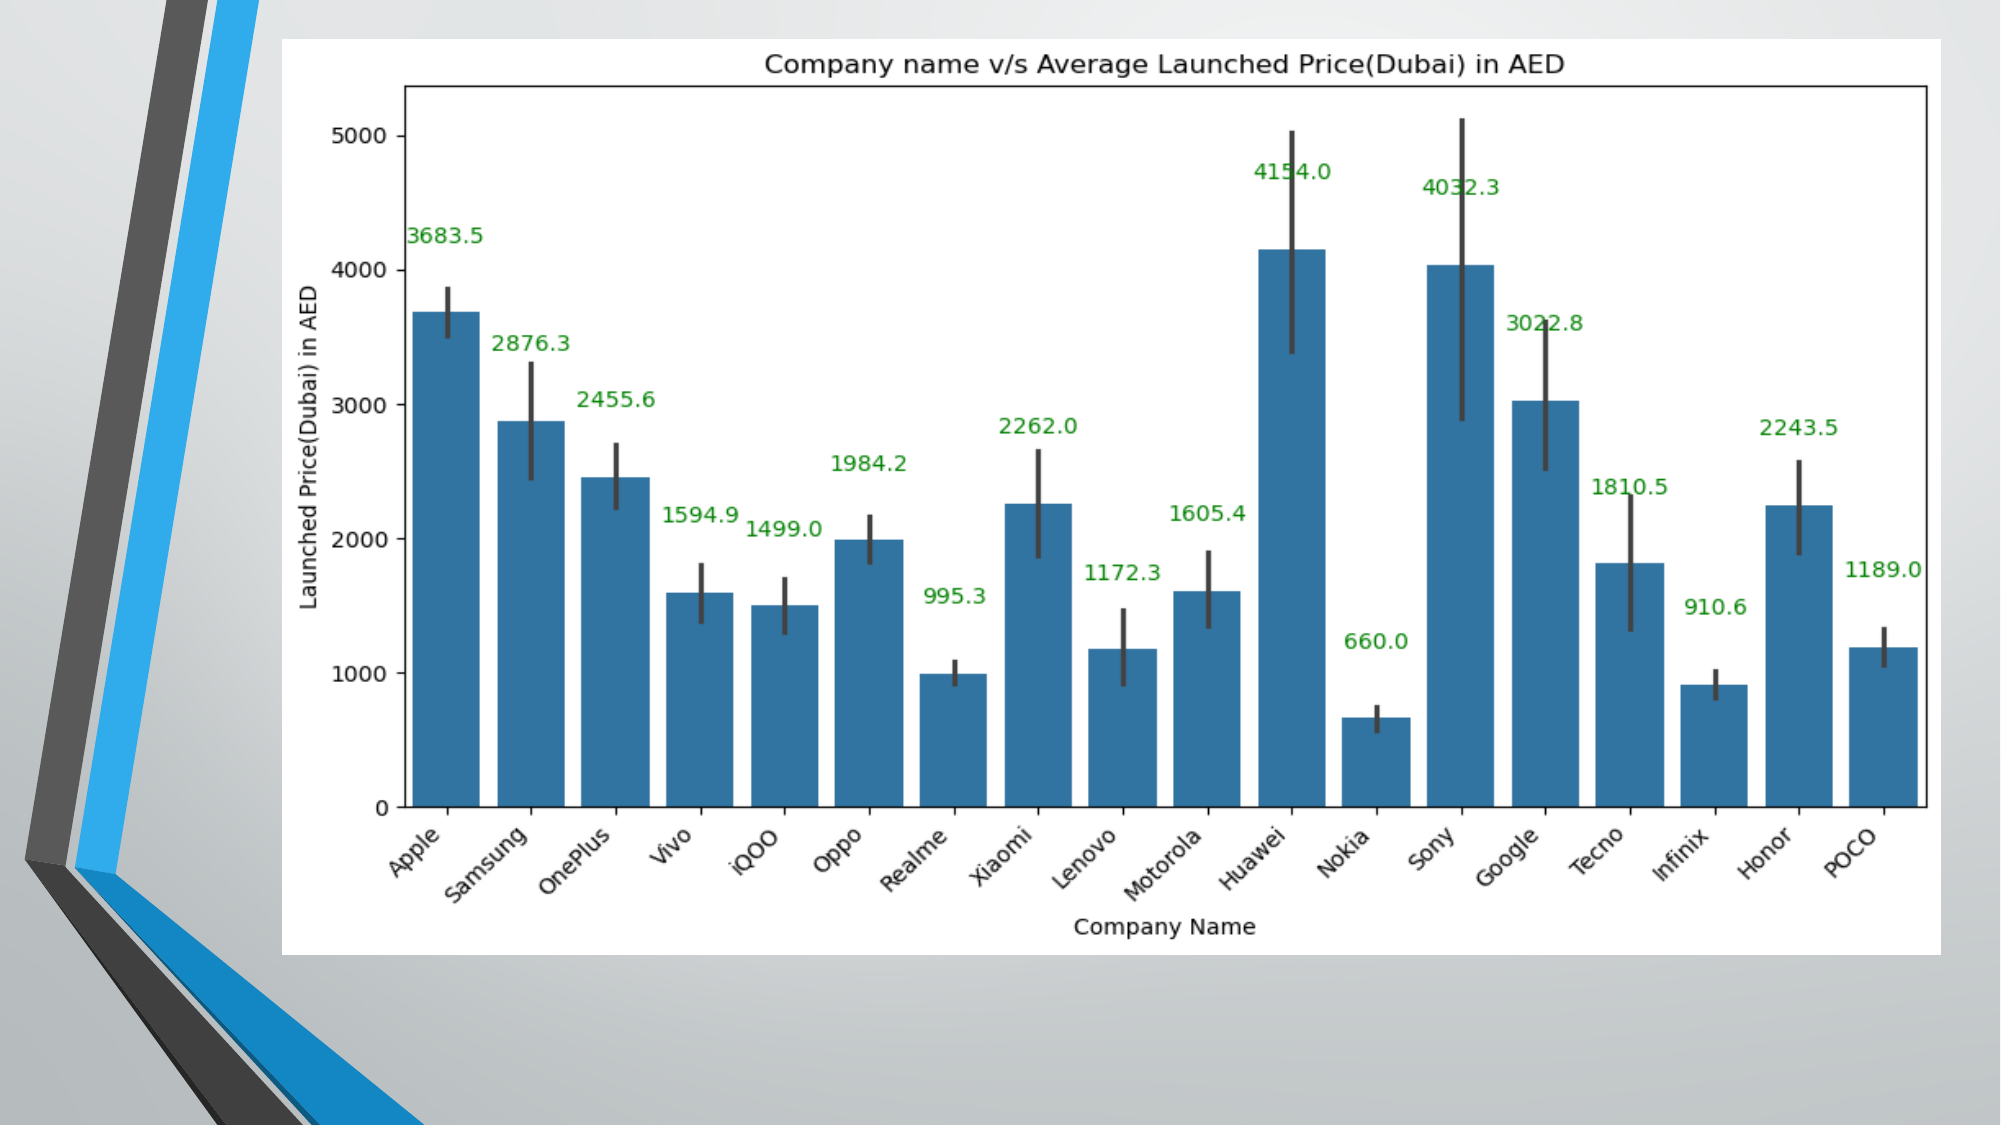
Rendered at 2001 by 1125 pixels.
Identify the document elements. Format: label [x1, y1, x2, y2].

picture [282, 39, 1941, 956]
